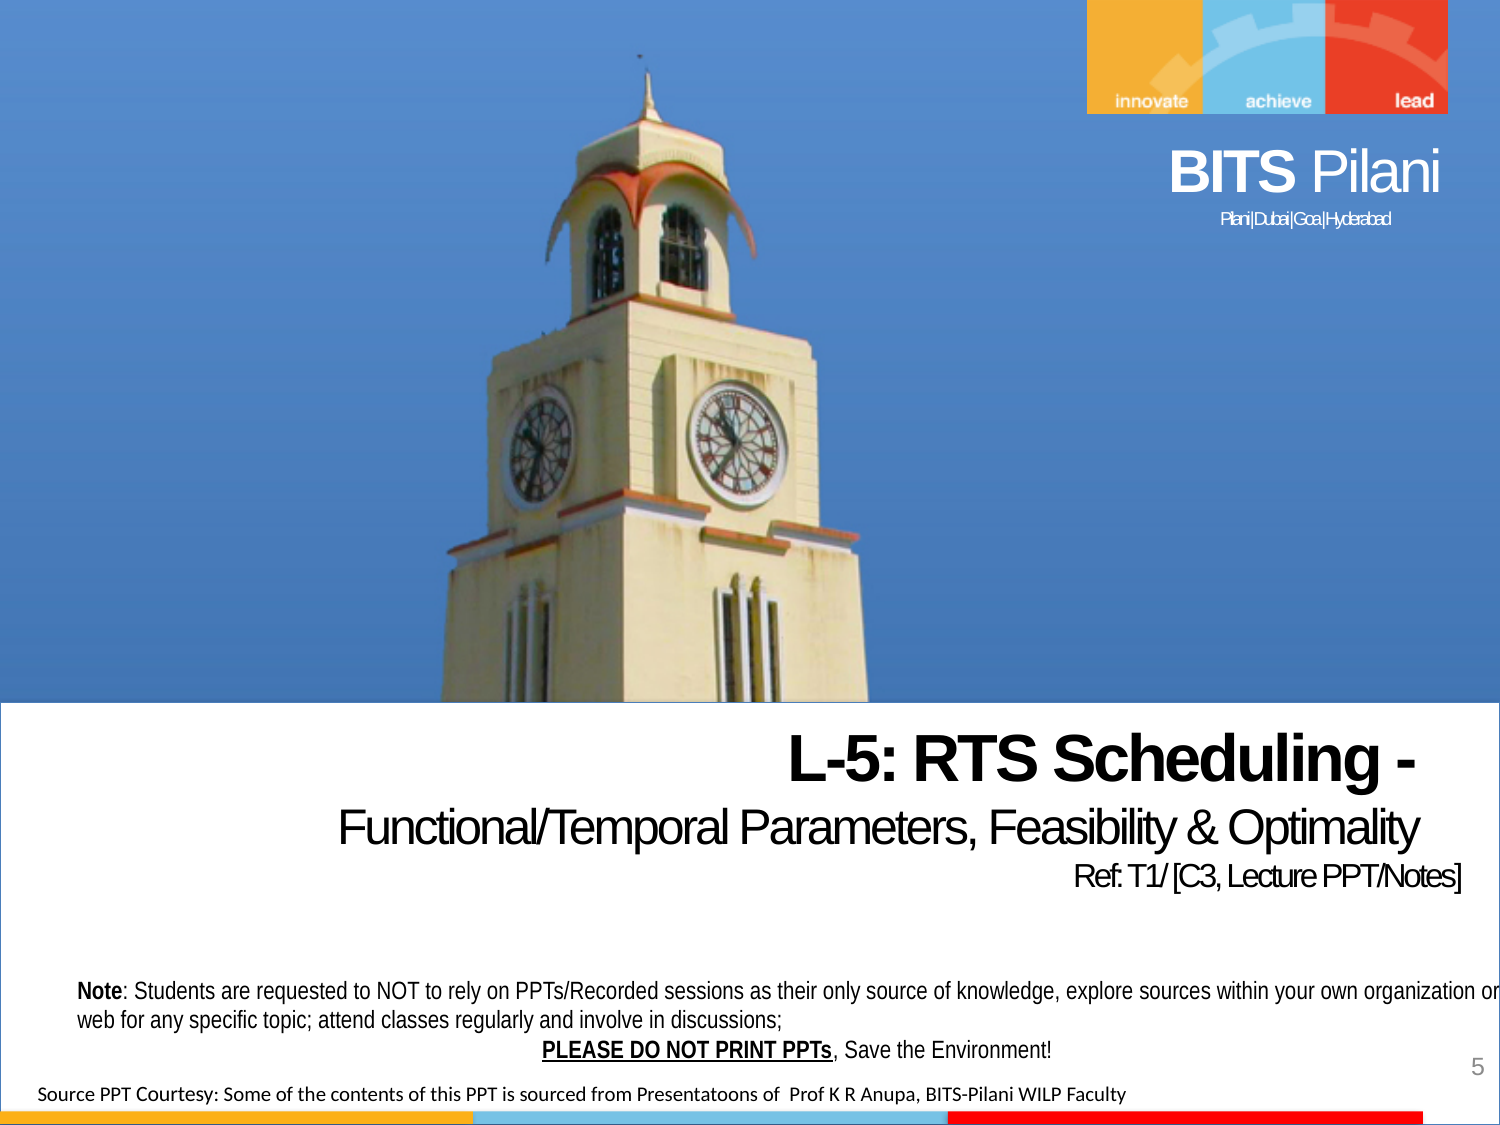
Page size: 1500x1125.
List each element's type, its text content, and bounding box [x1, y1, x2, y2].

picture [0, 0, 1500, 702]
list L-5: RTS Scheduling - Functional/Temporal Parameters, Feasibility & Optimality Ref: T1/ [C3, Lecture PPT/Notes] [24, 706, 1479, 980]
text_box Note: Students are requested to NOT to rely on PPTs/Recorded sessions as their only source of knowledge, explore sources within your own organization or web for any specific topic; attend classes regularly and involve in discussions; PLEASE DO NOT PRINT PPTs, Save the Environment! [62, 966, 1500, 1072]
slide_number 5 [1149, 1072, 1500, 1096]
text_box Source PPT Courtesy: Some of the contents of this PPT is sourced from Presentatoons of Prof K R Anupa, BITS-Pilani WILP Faculty [22, 1072, 1142, 1114]
